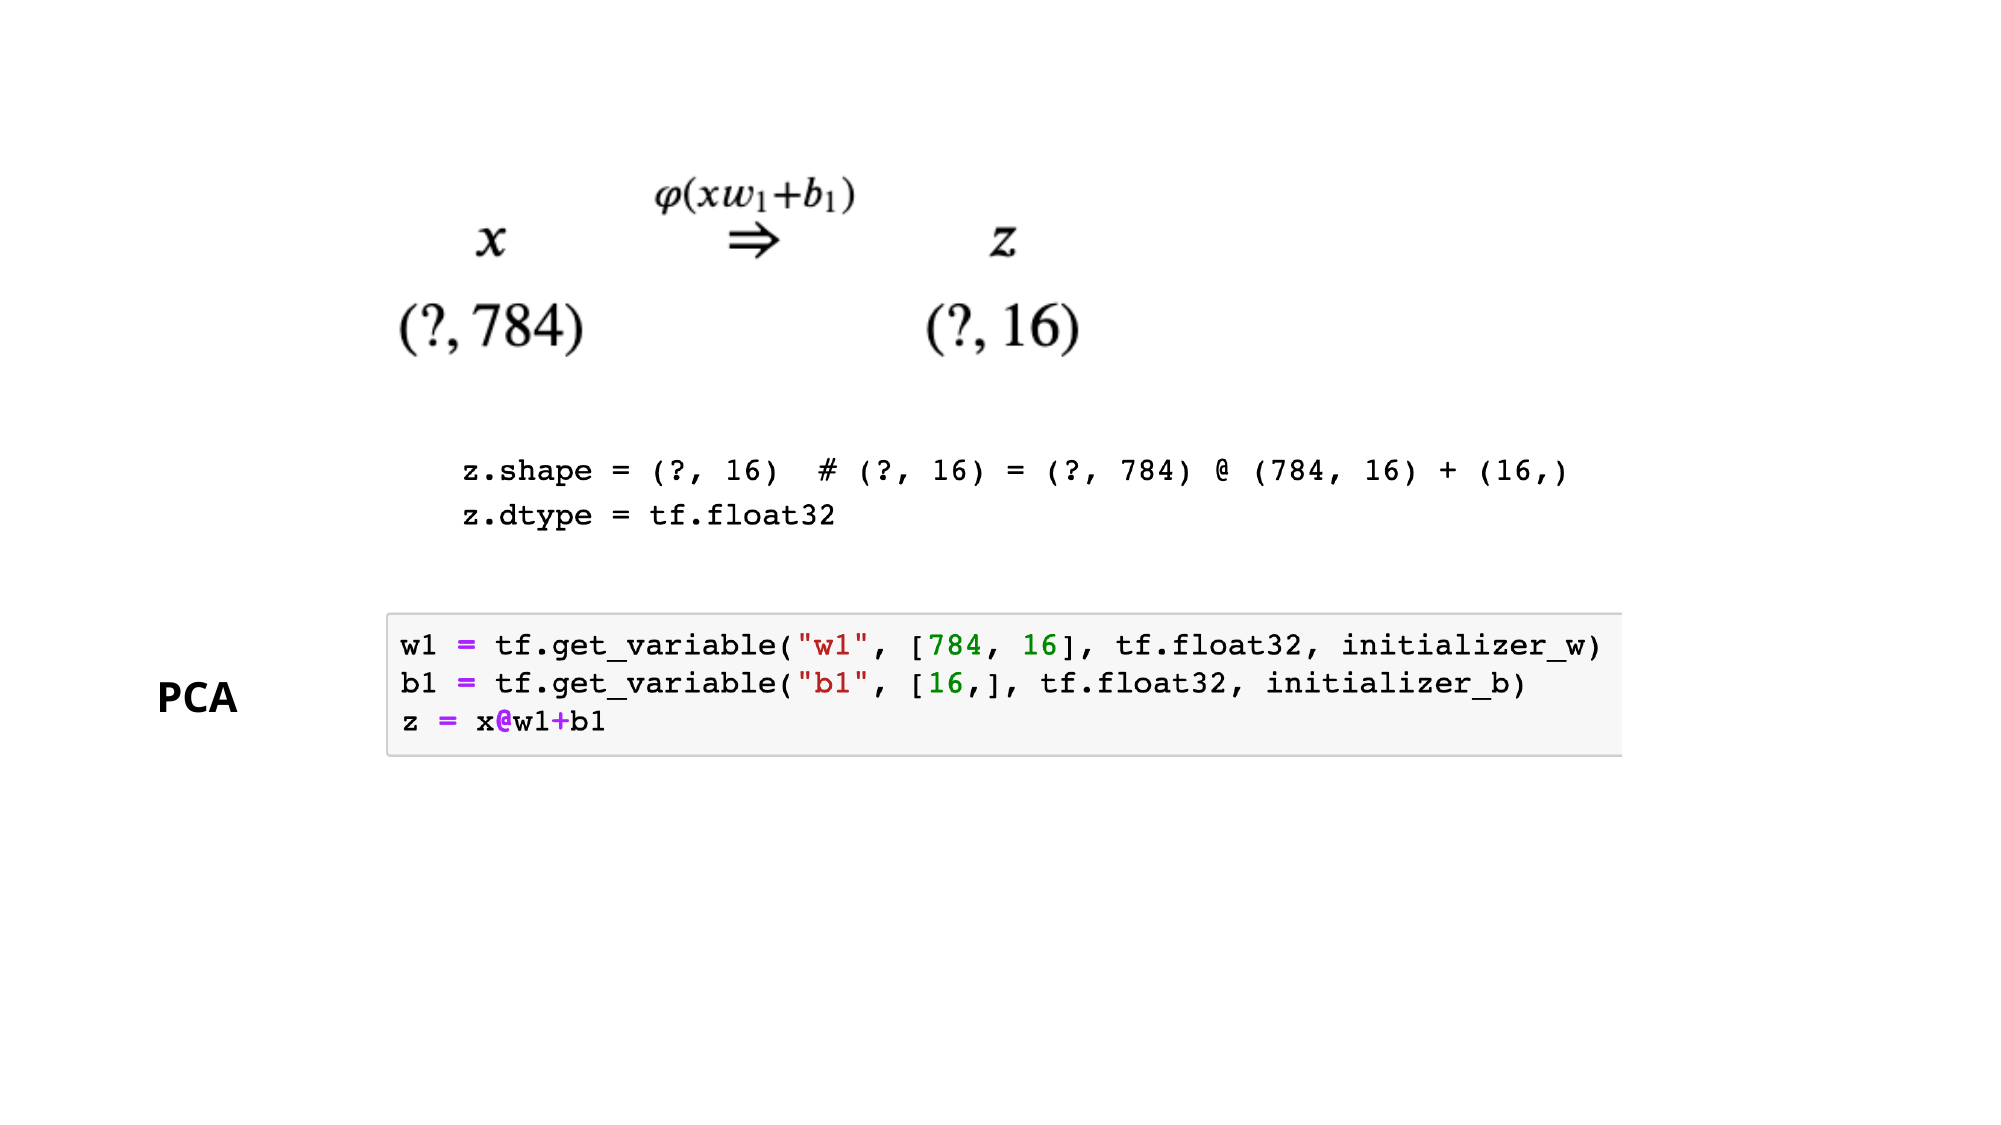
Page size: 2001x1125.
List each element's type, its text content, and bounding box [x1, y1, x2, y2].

picture [34, 442, 1898, 1032]
picture [348, 129, 1910, 401]
text_box PCA [141, 663, 253, 729]
